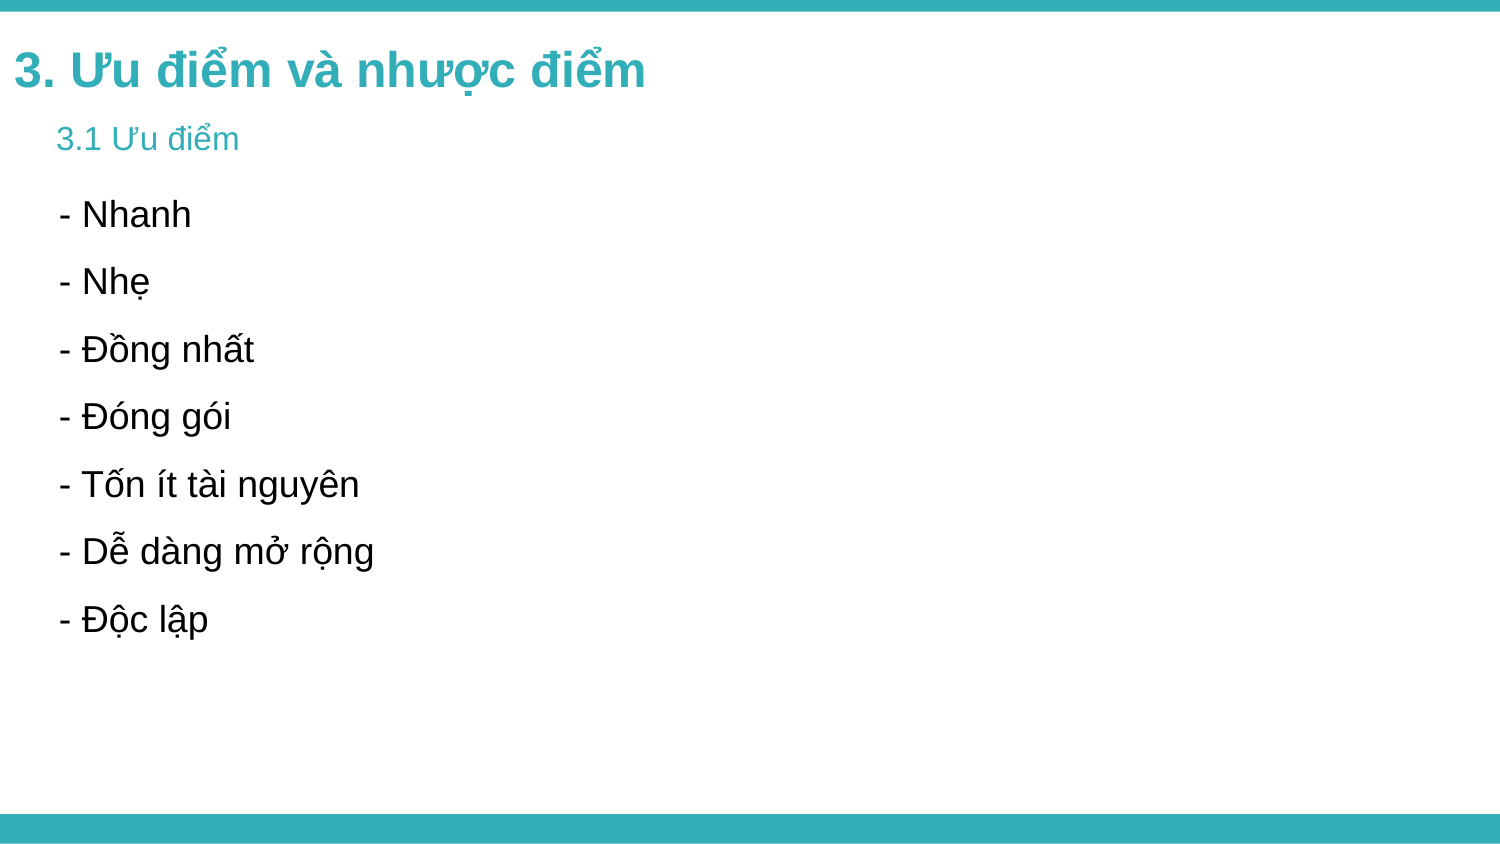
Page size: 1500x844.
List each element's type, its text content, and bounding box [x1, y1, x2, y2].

list 3. Ưu điểm và nhược điểm [0, 20, 1500, 115]
text_box - Nhanh - Nhẹ - Đồng nhất - Đóng gói - Tốn ít tài nguyên - Dễ dàng mở rộng - Độc lập [44, 160, 1456, 648]
list 3.1 Ưu điểm [41, 112, 644, 161]
